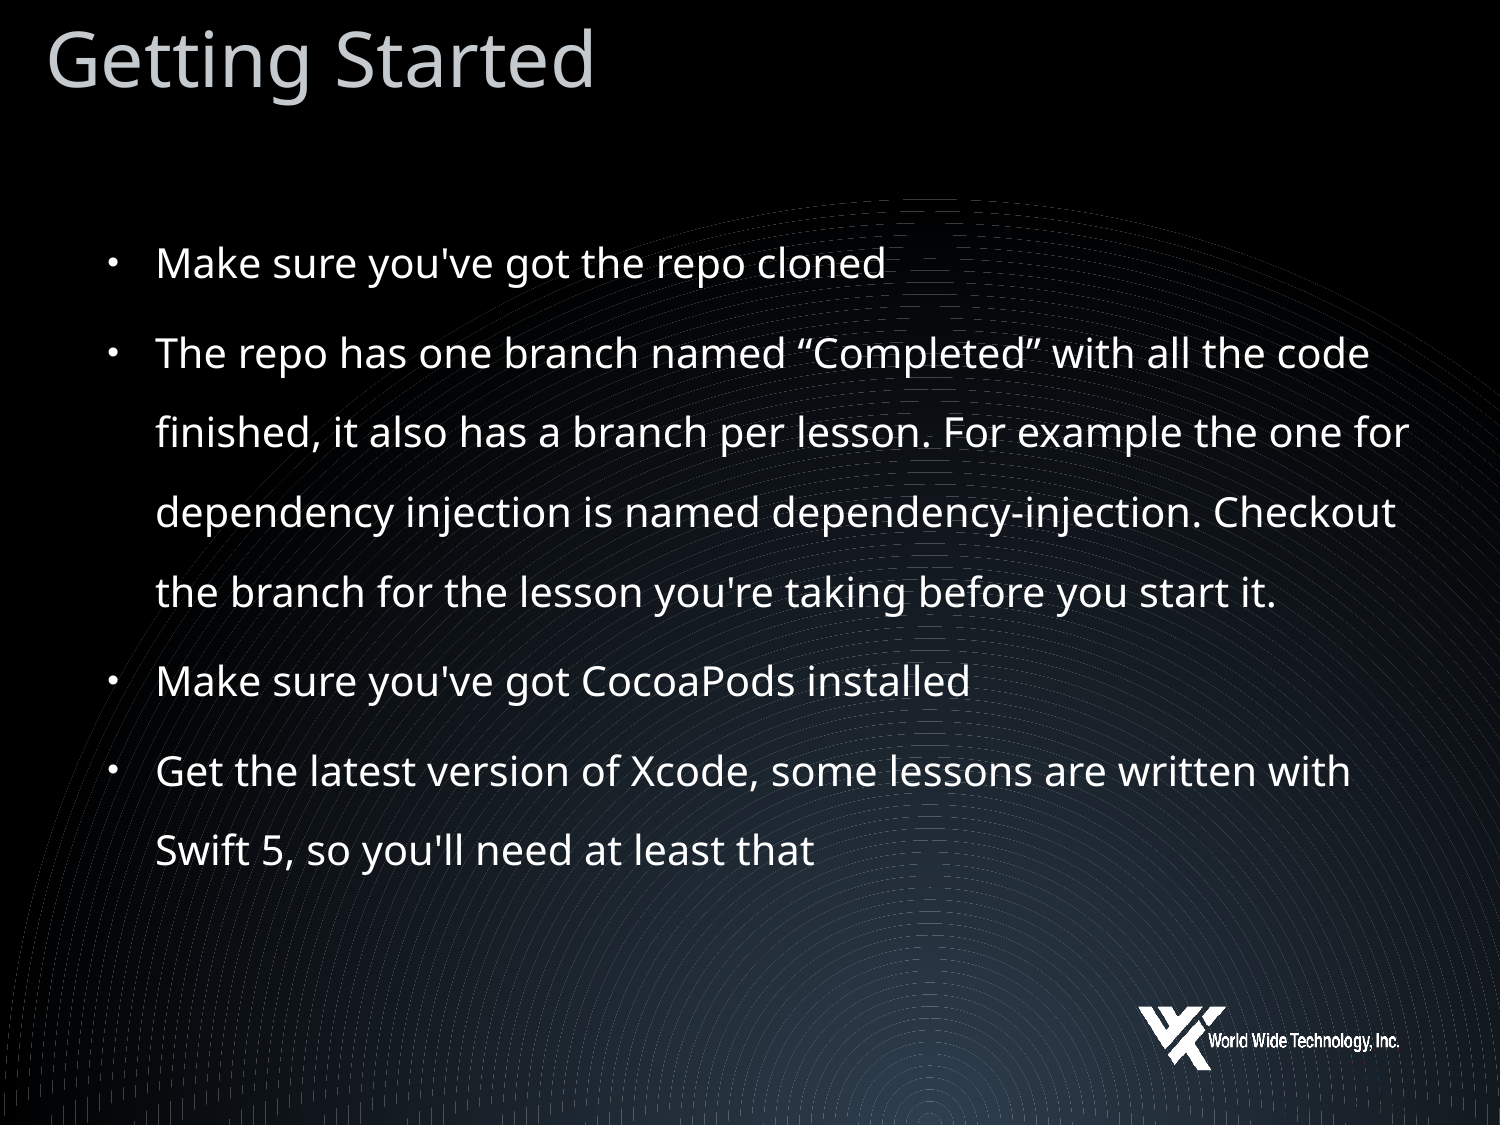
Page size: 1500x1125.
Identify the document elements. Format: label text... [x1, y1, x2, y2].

title Getting Started [36, 0, 1463, 113]
picture [1134, 995, 1402, 1077]
list Make sure you've got the repo cloned The repo has one branch named “Completed” with all the code finished, it also has a branch per lesson. For example the one for dependency injection is named dependency-injection. Checkout the branch for the lesson you're taking before you start it. Make sure you've got CocoaPods installed Get the latest version of Xcode, some lessons are written with Swift 5, so you'll need at least that [99, 199, 1426, 964]
